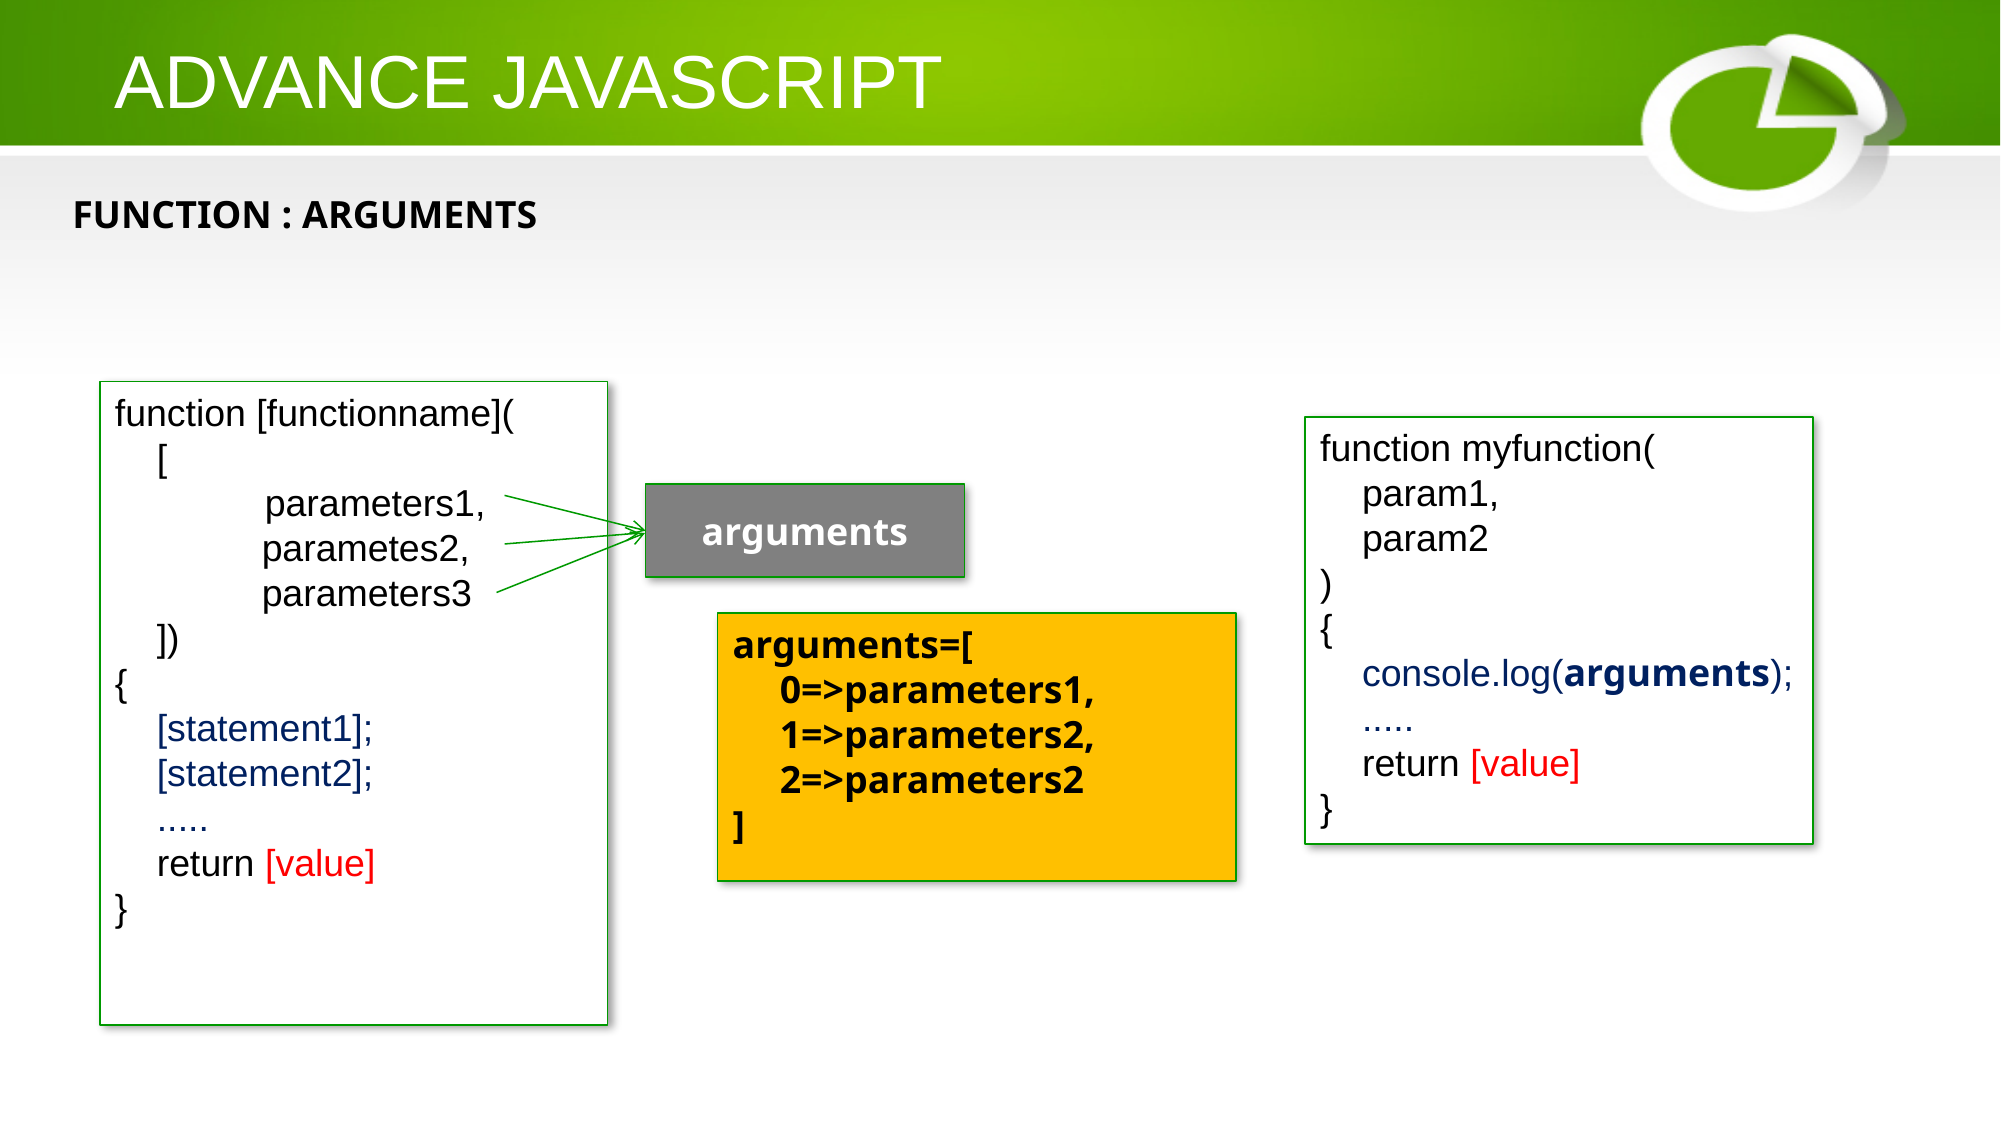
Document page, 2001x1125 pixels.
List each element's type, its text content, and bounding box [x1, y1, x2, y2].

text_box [496, 533, 645, 593]
picture [0, 0, 2001, 1125]
text_box arguments [645, 484, 965, 577]
title ADVANCE JAVASCRIPT [99, 30, 1901, 127]
text_box function myfunction( param1, param2 ) { console.log(arguments); ..... return [value] } [1305, 416, 1813, 845]
text_box FUNCTION : ARGUMENTS [57, 184, 553, 244]
text_box arguments=[ 0=>parameters1, 1=>parameters2, 2=>parameters2 ] [717, 613, 1237, 882]
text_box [504, 495, 646, 529]
text_box function [functionname]( [ parameters1, parametes2, parameters3 ]) { [statement1]; [statement2]; ..... return [value] } [99, 381, 608, 1025]
